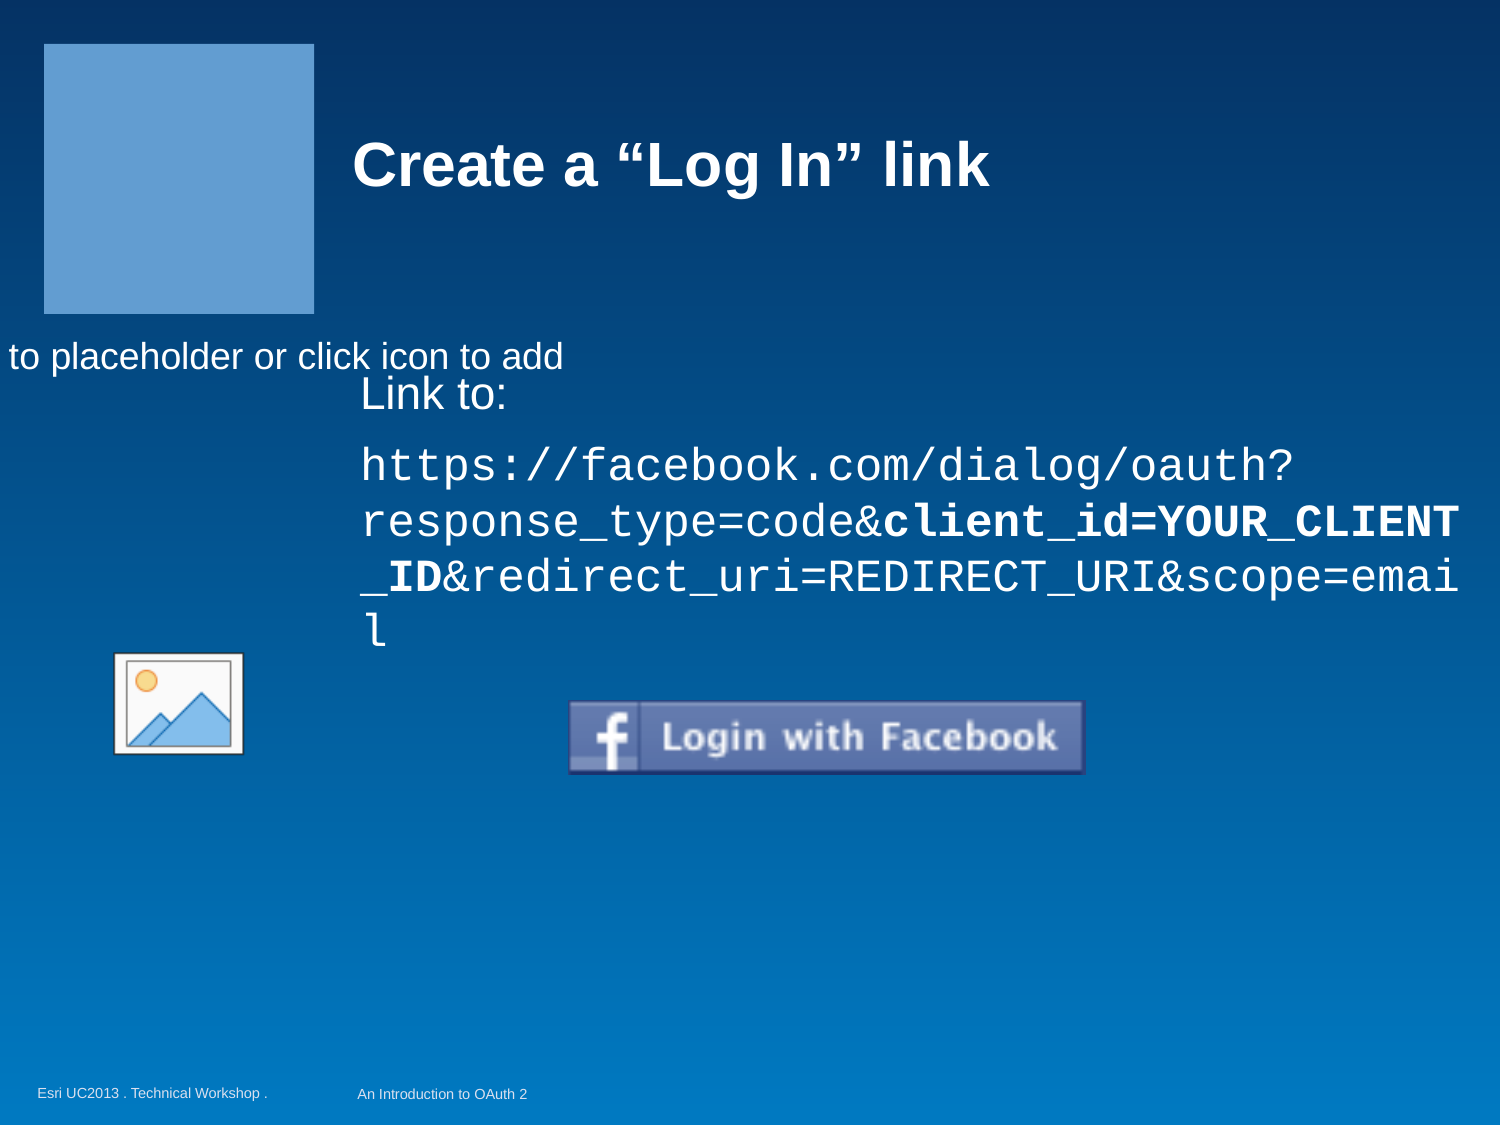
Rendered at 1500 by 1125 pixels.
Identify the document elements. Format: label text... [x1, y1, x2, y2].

picture [568, 700, 1086, 775]
title Create a “Log In” link [352, 123, 1420, 312]
picture [43, 324, 315, 1084]
footer An Introduction to OAuth 2 [357, 1042, 1166, 1103]
list Link to: https://facebook.com/dialog/oauth?response_type=code&client_id=YOUR_CLIENT_ID&redirect_uri=REDIRECT_URI&scope=email [359, 363, 1472, 659]
